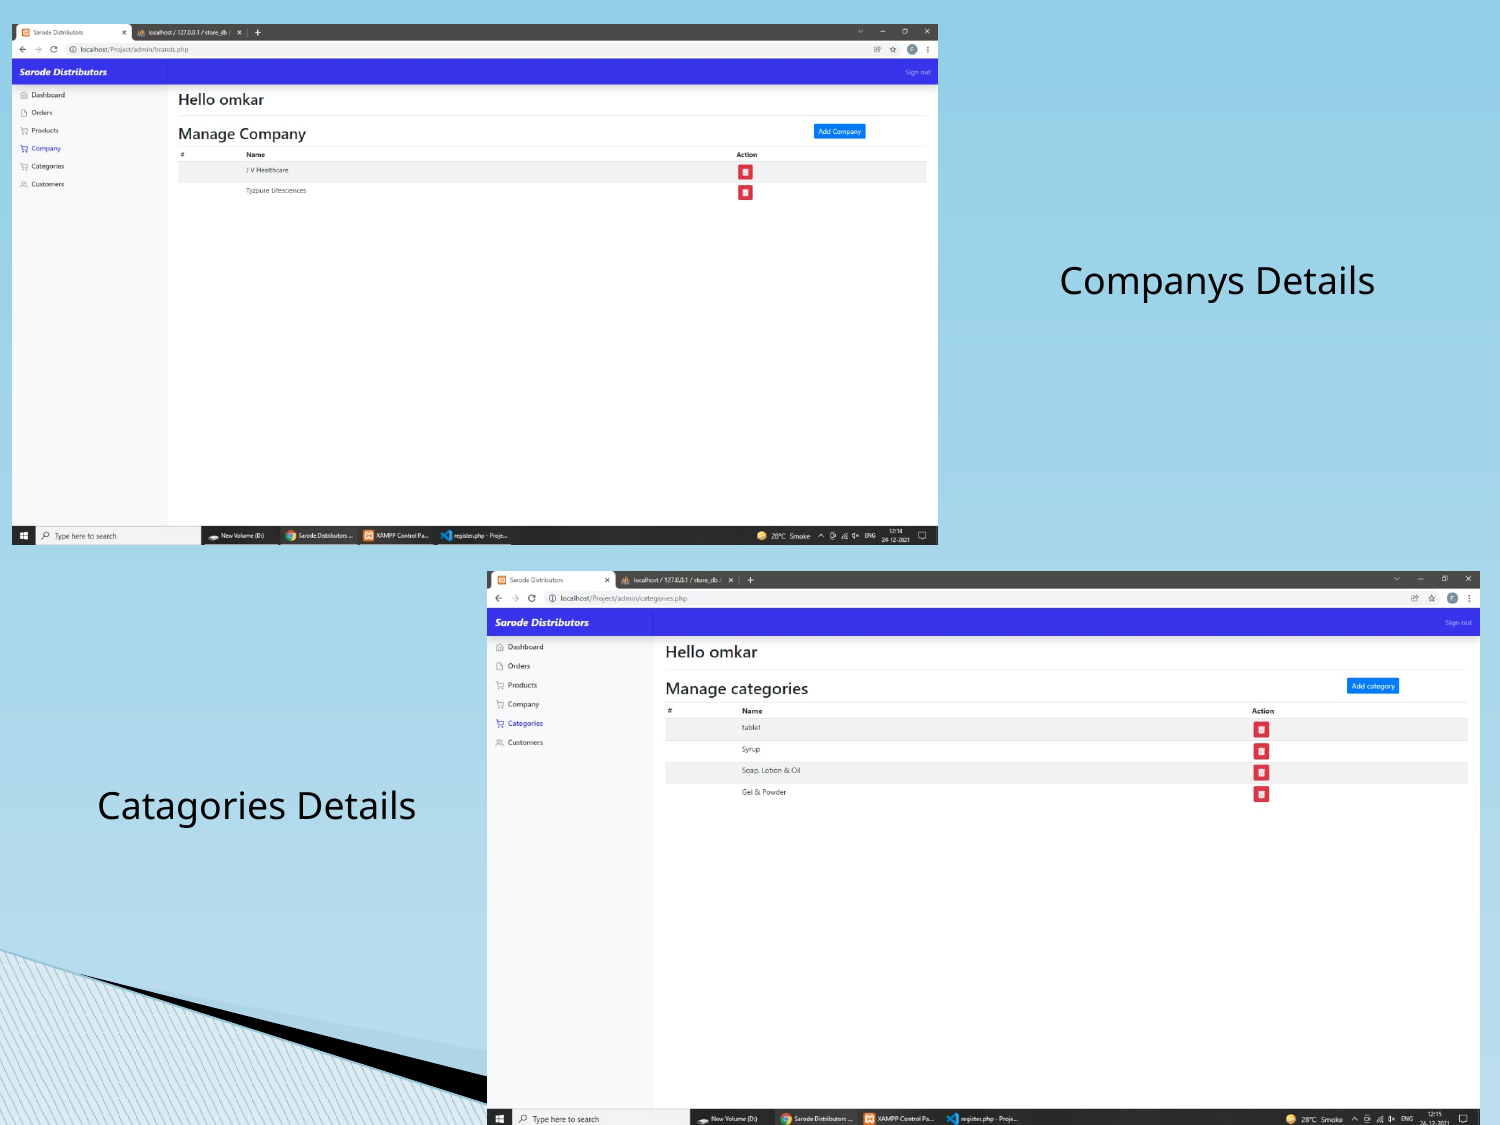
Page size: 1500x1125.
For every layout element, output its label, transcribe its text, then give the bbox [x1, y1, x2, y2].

text_box Catagories Details [82, 774, 433, 835]
picture [487, 570, 1480, 1125]
picture [12, 24, 938, 545]
text_box Companys Details [1044, 249, 1391, 310]
